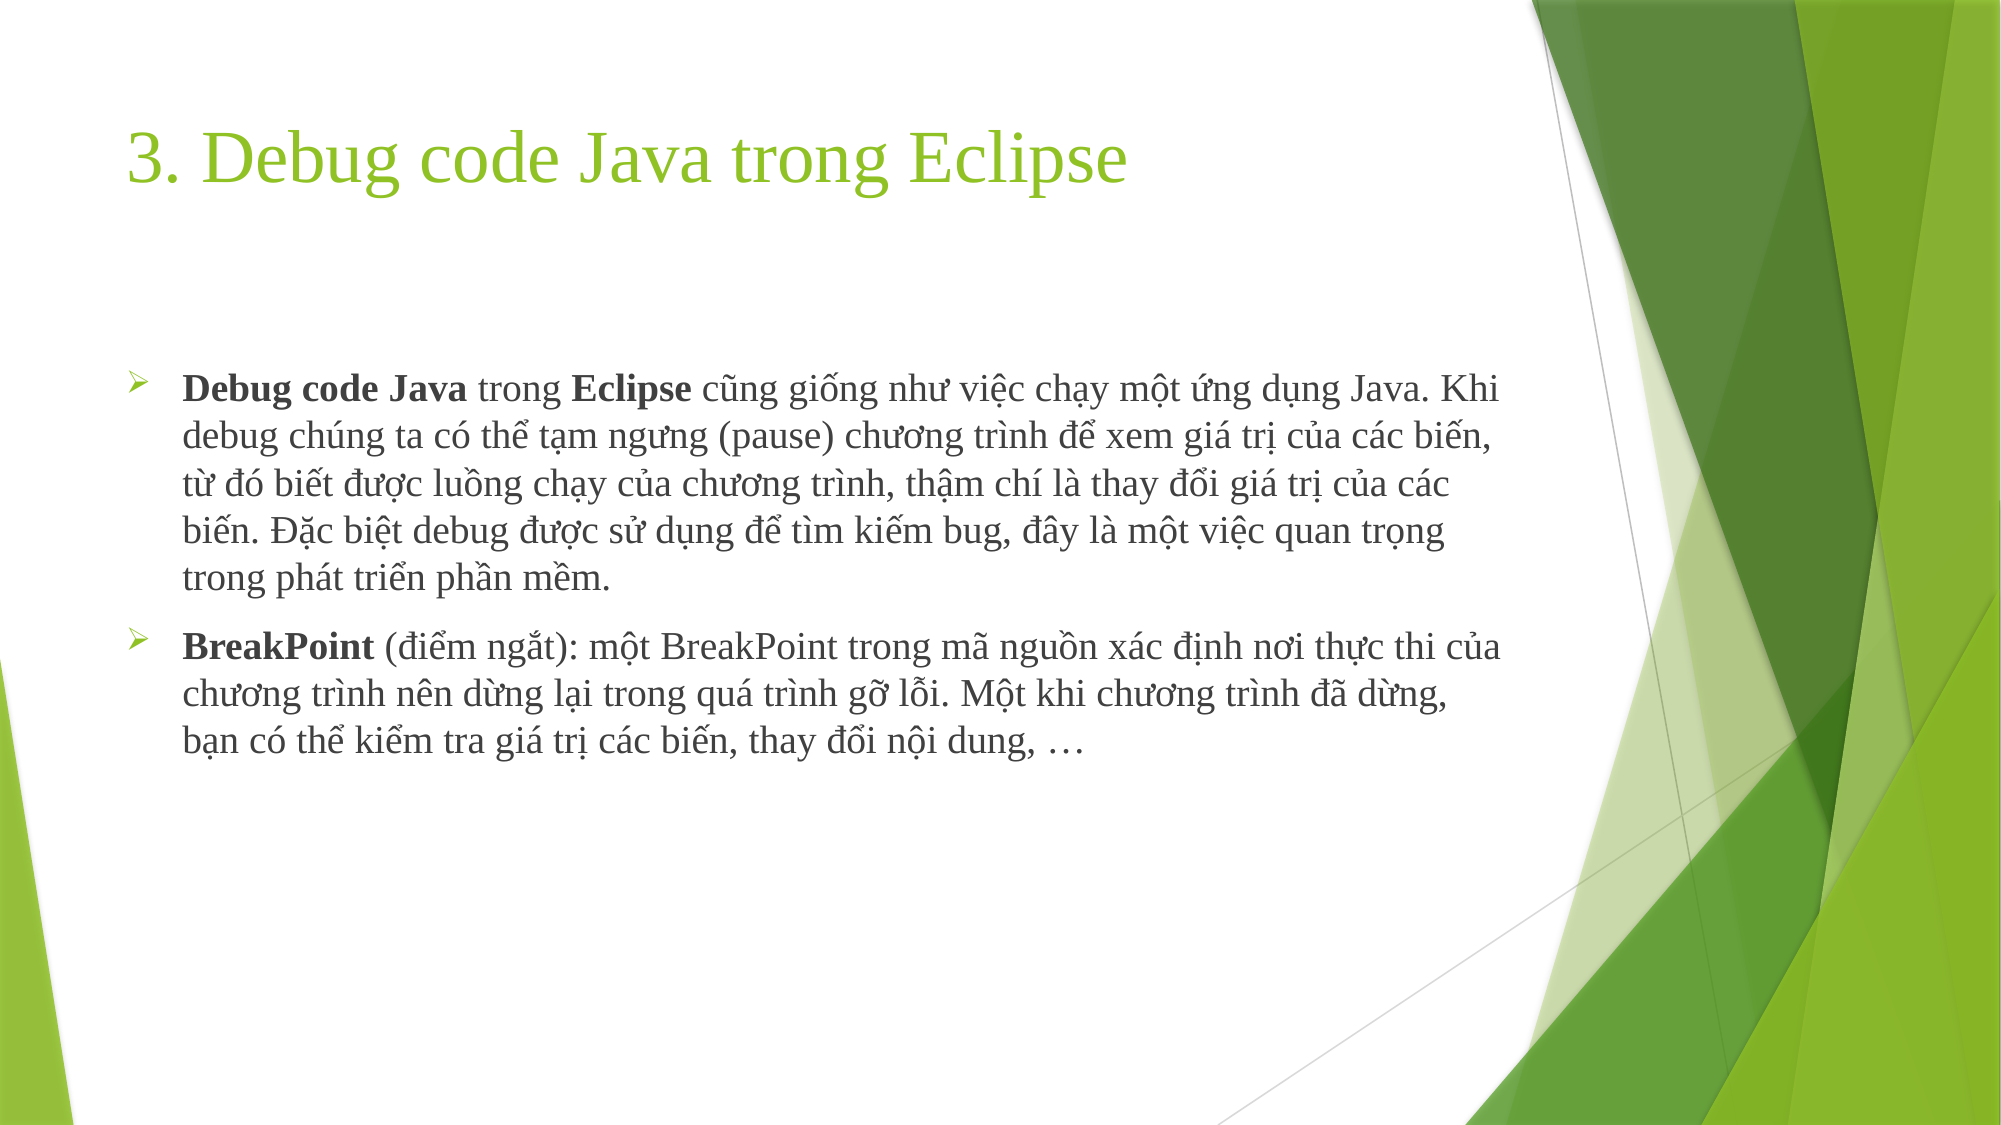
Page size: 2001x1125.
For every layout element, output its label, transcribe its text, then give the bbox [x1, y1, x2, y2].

title 3. Debug code Java trong Eclipse [111, 99, 1522, 317]
list Debug code Java trong Eclipse cũng giống như việc chạy một ứng dụng Java. Khi debug chúng ta có thể tạm ngưng (pause) chương trình để xem giá trị của các biến, từ đó biết được luồng chạy của chương trình, thậm chí là thay đổi giá trị của các biến. Đặc biệt debug được sử dụng để tìm kiếm bug, đây là một việc quan trọng trong phát triển phần mềm. BreakPoint (điểm ngắt): một BreakPoint trong mã nguồn xác định nơi thực thi của chương trình nên dừng lại trong quá trình gỡ lỗi. Một khi chương trình đã dừng, bạn có thể kiểm tra giá trị các biến, thay đổi nội dung, … [111, 354, 1522, 992]
